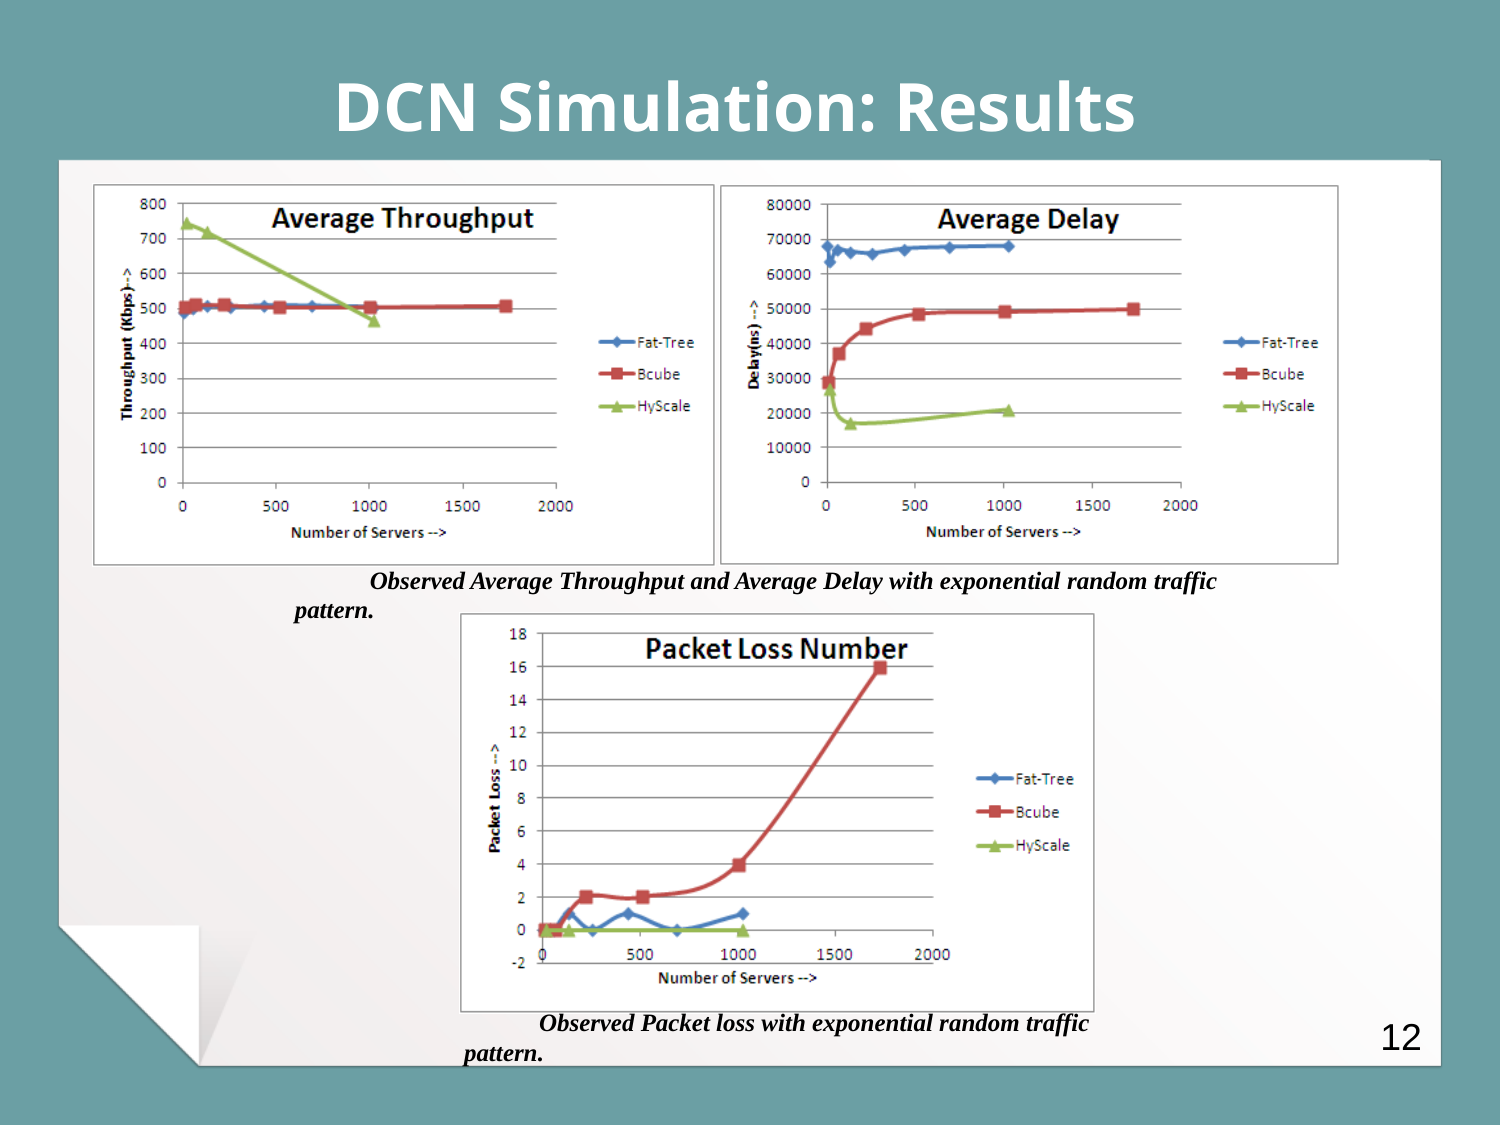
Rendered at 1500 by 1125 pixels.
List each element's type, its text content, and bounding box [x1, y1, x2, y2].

picture [0, 0, 1500, 1125]
text_box Observed Packet loss with exponential random traffic pattern. [449, 1013, 1117, 1059]
text_box DCN Simulation: Results [46, 45, 1425, 160]
text_box 12 [1365, 1006, 1437, 1066]
text_box [102, 306, 1357, 1102]
text_box Observed Average Throughput and Average Delay with exponential random traffic pattern. [279, 574, 1245, 617]
